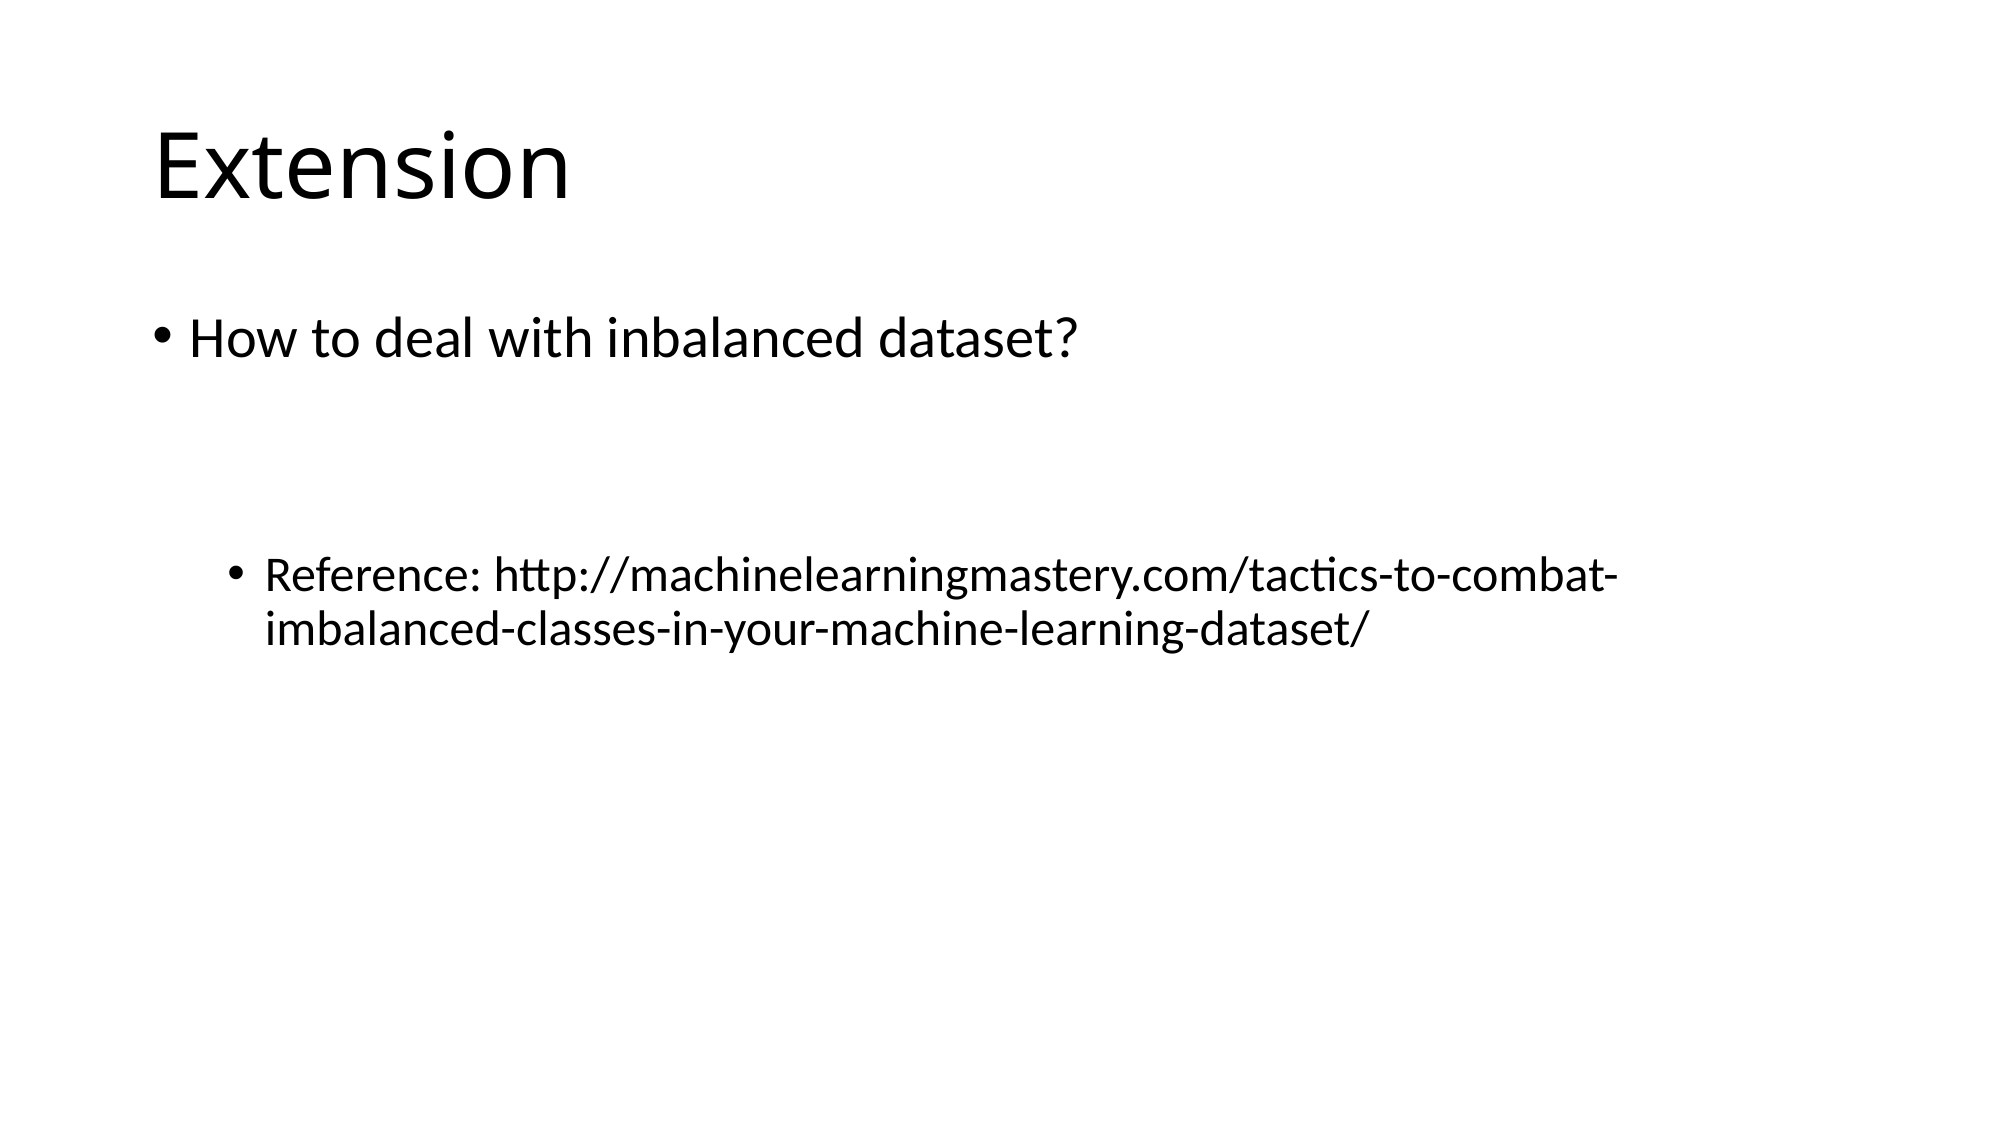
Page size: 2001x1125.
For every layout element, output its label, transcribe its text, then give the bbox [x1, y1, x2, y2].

list How to deal with inbalanced dataset? Reference: http://machinelearningmastery.com/tactics-to-combat-imbalanced-classes-in-your-machine-learning-dataset/ [137, 299, 1863, 1014]
title Extension [137, 59, 1863, 278]
